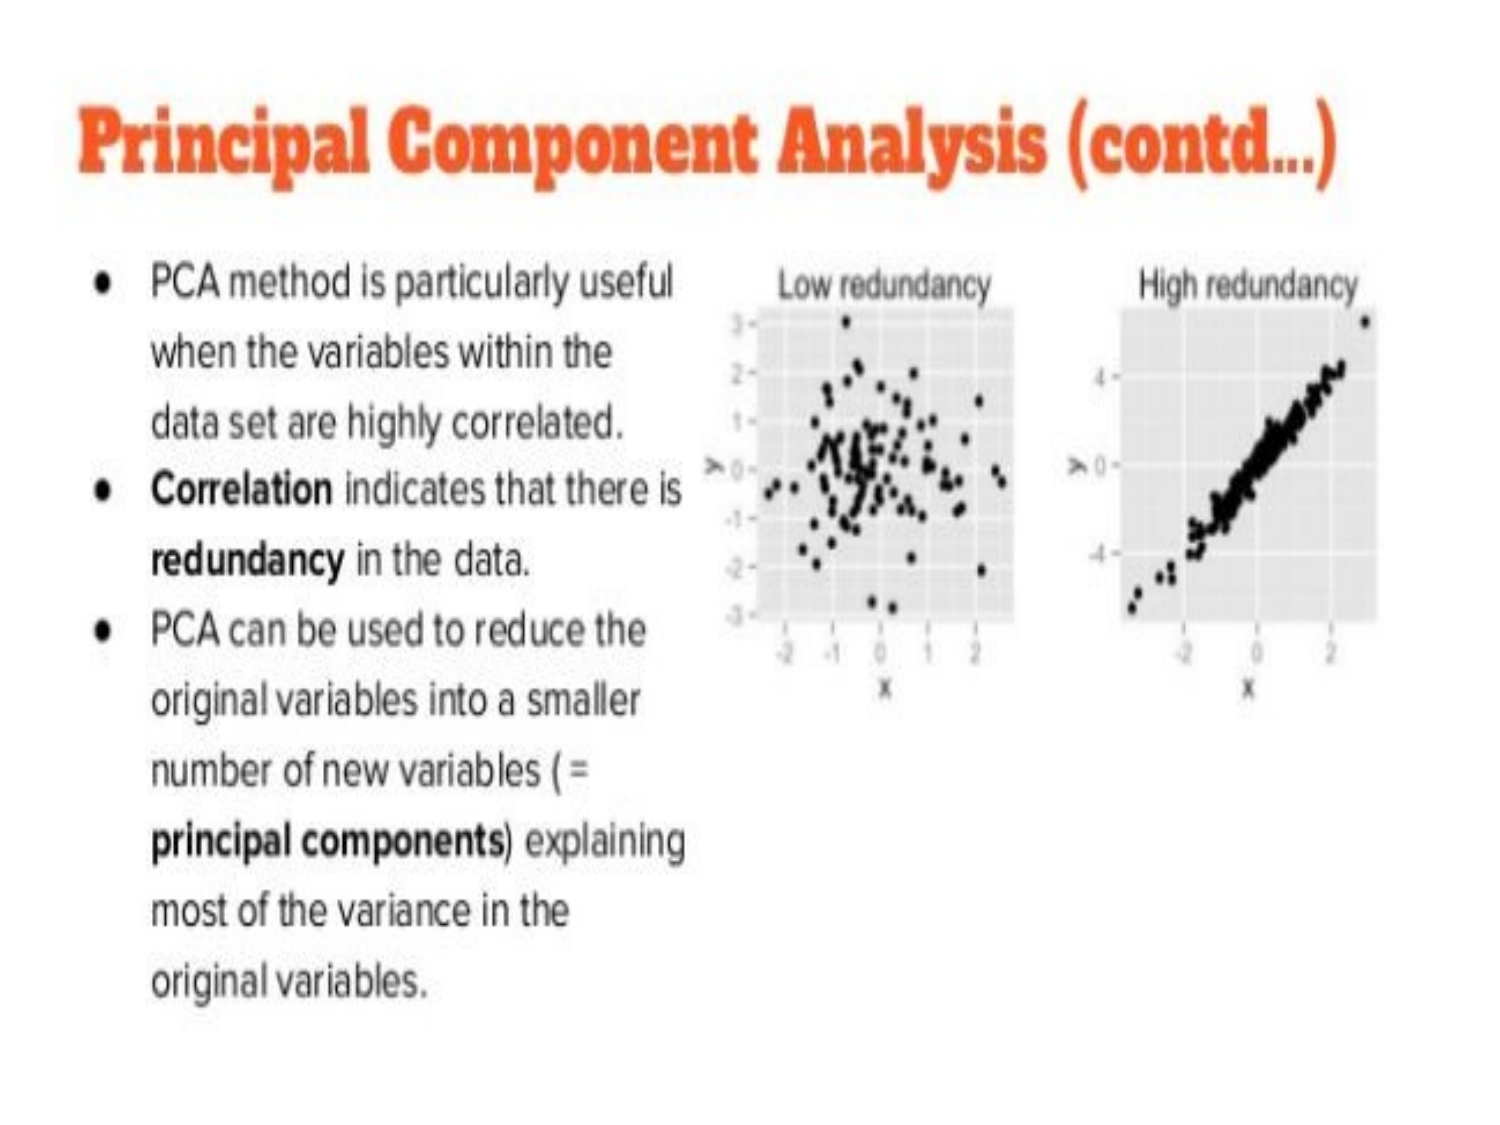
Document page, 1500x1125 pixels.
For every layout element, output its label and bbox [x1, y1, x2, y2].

picture [54, 70, 1385, 1031]
